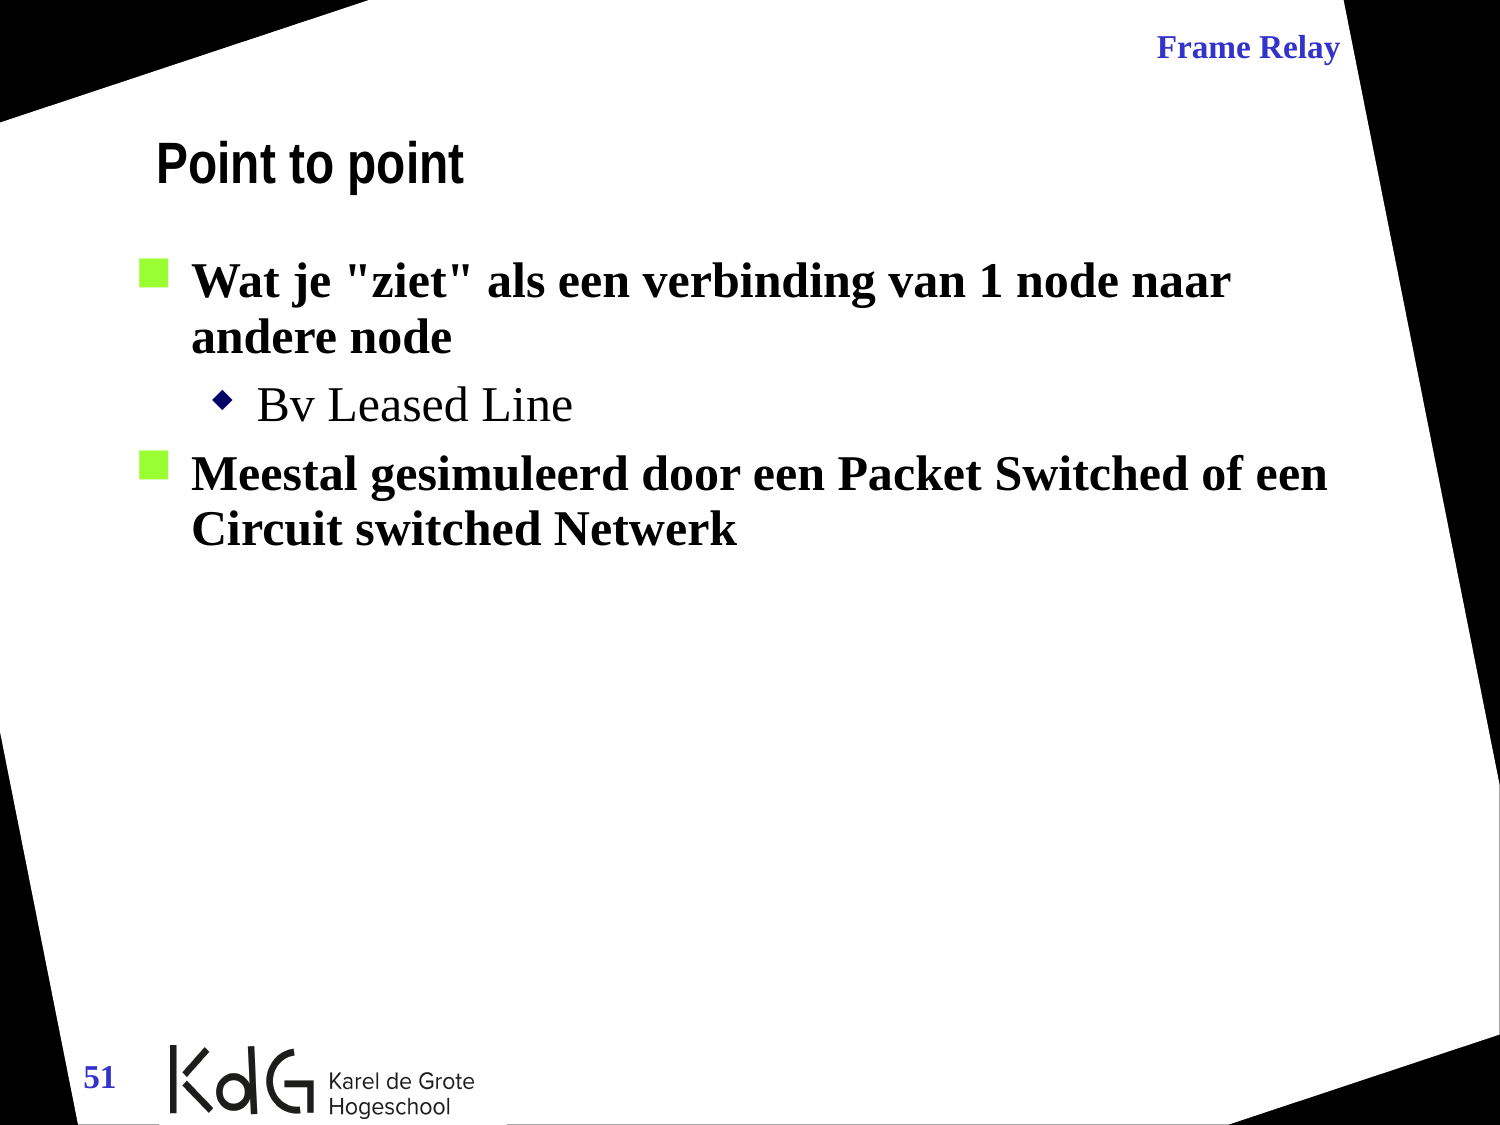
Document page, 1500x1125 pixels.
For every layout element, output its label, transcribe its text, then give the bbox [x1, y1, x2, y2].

text_box Wat je "ziet" als een verbinding van 1 node naar andere node Bv Leased Line Meestal gesimuleerd door een Packet Switched of een Circuit switched Netwerk [135, 249, 1388, 1026]
text_box Frame Relay [1053, 26, 1341, 88]
text_box Point to point [141, 112, 1417, 213]
picture [170, 1045, 474, 1119]
